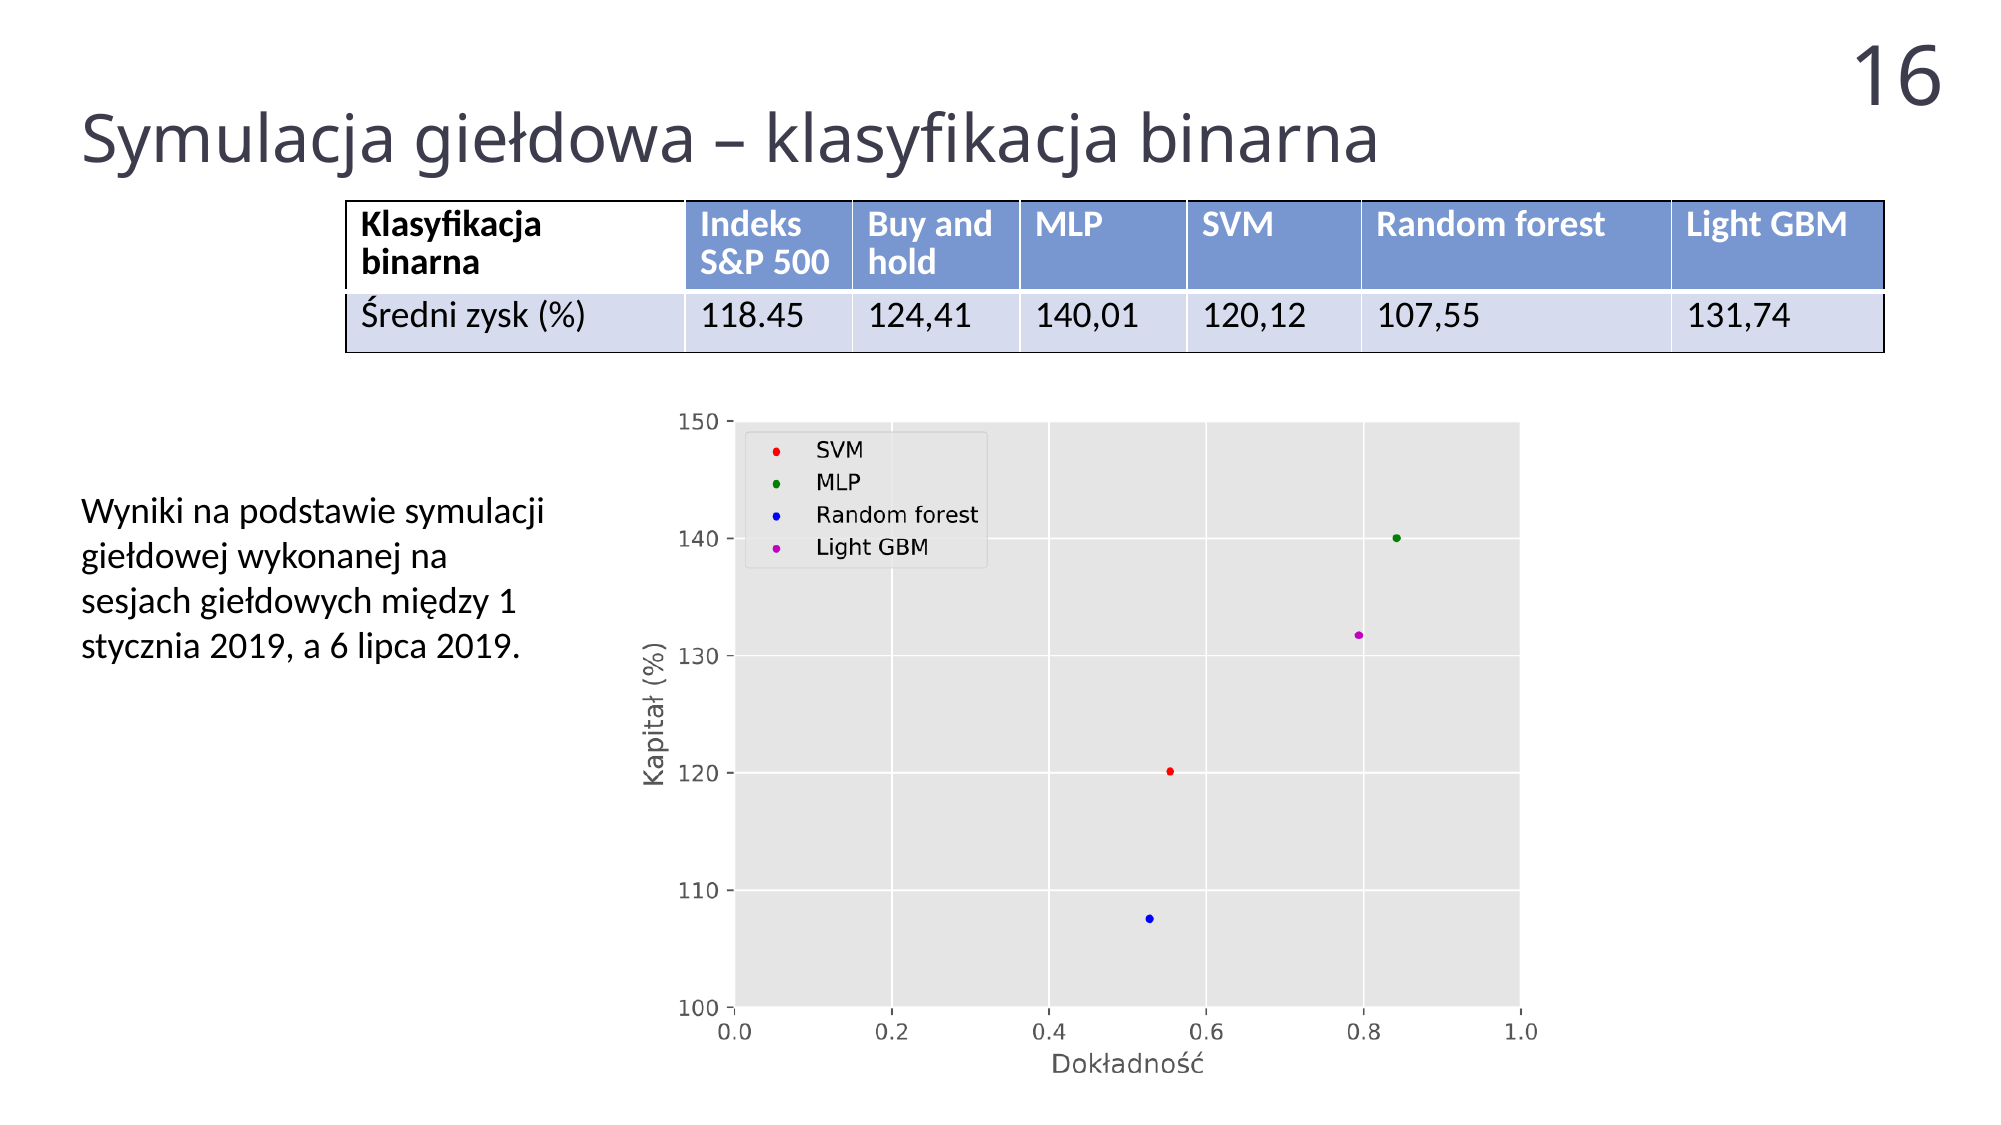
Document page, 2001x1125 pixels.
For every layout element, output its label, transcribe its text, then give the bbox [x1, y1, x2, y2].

table_header SVM [1188, 202, 1361, 289]
picture [609, 331, 1622, 1089]
table_cell 124,41 [853, 294, 1019, 331]
table_header Buy and hold [853, 202, 1019, 289]
table_header Light GBM [1672, 202, 1883, 289]
table_header MLP [1021, 202, 1186, 289]
table_cell 140,01 [1021, 294, 1186, 331]
table_cell Średni zysk (%) [347, 294, 684, 352]
table_cell 107,55 [1362, 294, 1671, 352]
table_cell 120,12 [1188, 294, 1361, 331]
text_box Symulacja giełdowa – klasyfikacja binarna [66, 48, 1449, 184]
slide_number 16 [1509, 48, 1960, 109]
table_cell 118.45 [686, 294, 852, 331]
table_header Klasyfikacja binarna [347, 202, 684, 289]
table_header Random forest [1362, 202, 1671, 289]
table_header Indeks S&P 500 [686, 202, 852, 289]
text_box Wyniki na podstawie symulacji giełdowej wykonanej na sesjach giełdowych między 1 stycznia 2019, a 6 lipca 2019. [66, 478, 577, 673]
table_cell 131,74 [1672, 294, 1883, 352]
